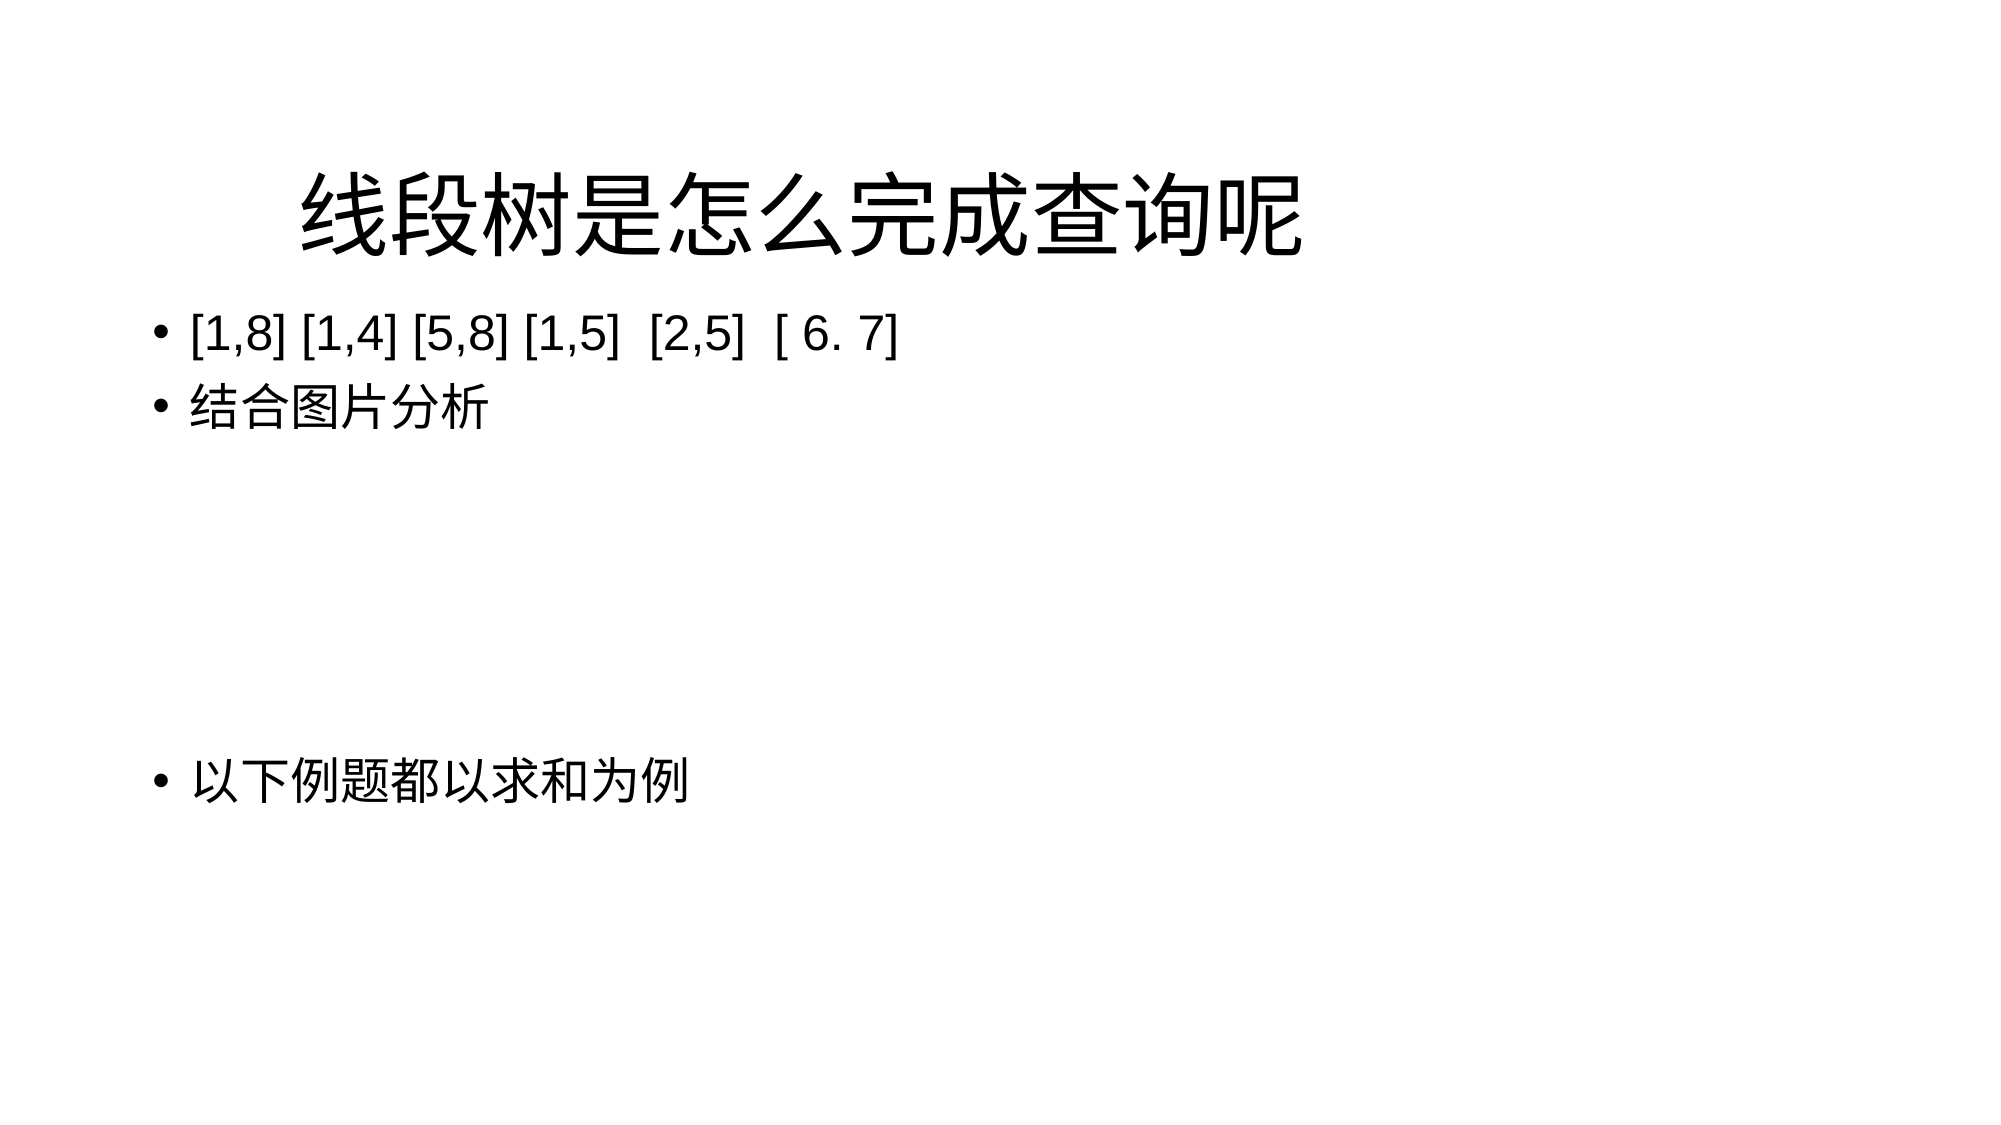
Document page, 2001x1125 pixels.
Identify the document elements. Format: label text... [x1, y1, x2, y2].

list [1,8] [1,4] [5,8] [1,5] [2,5] [ 6. 7] 结合图片分析 以下例题都以求和为例 [137, 299, 1863, 1014]
title 线段树是怎么完成查询呢 [137, 59, 1863, 278]
